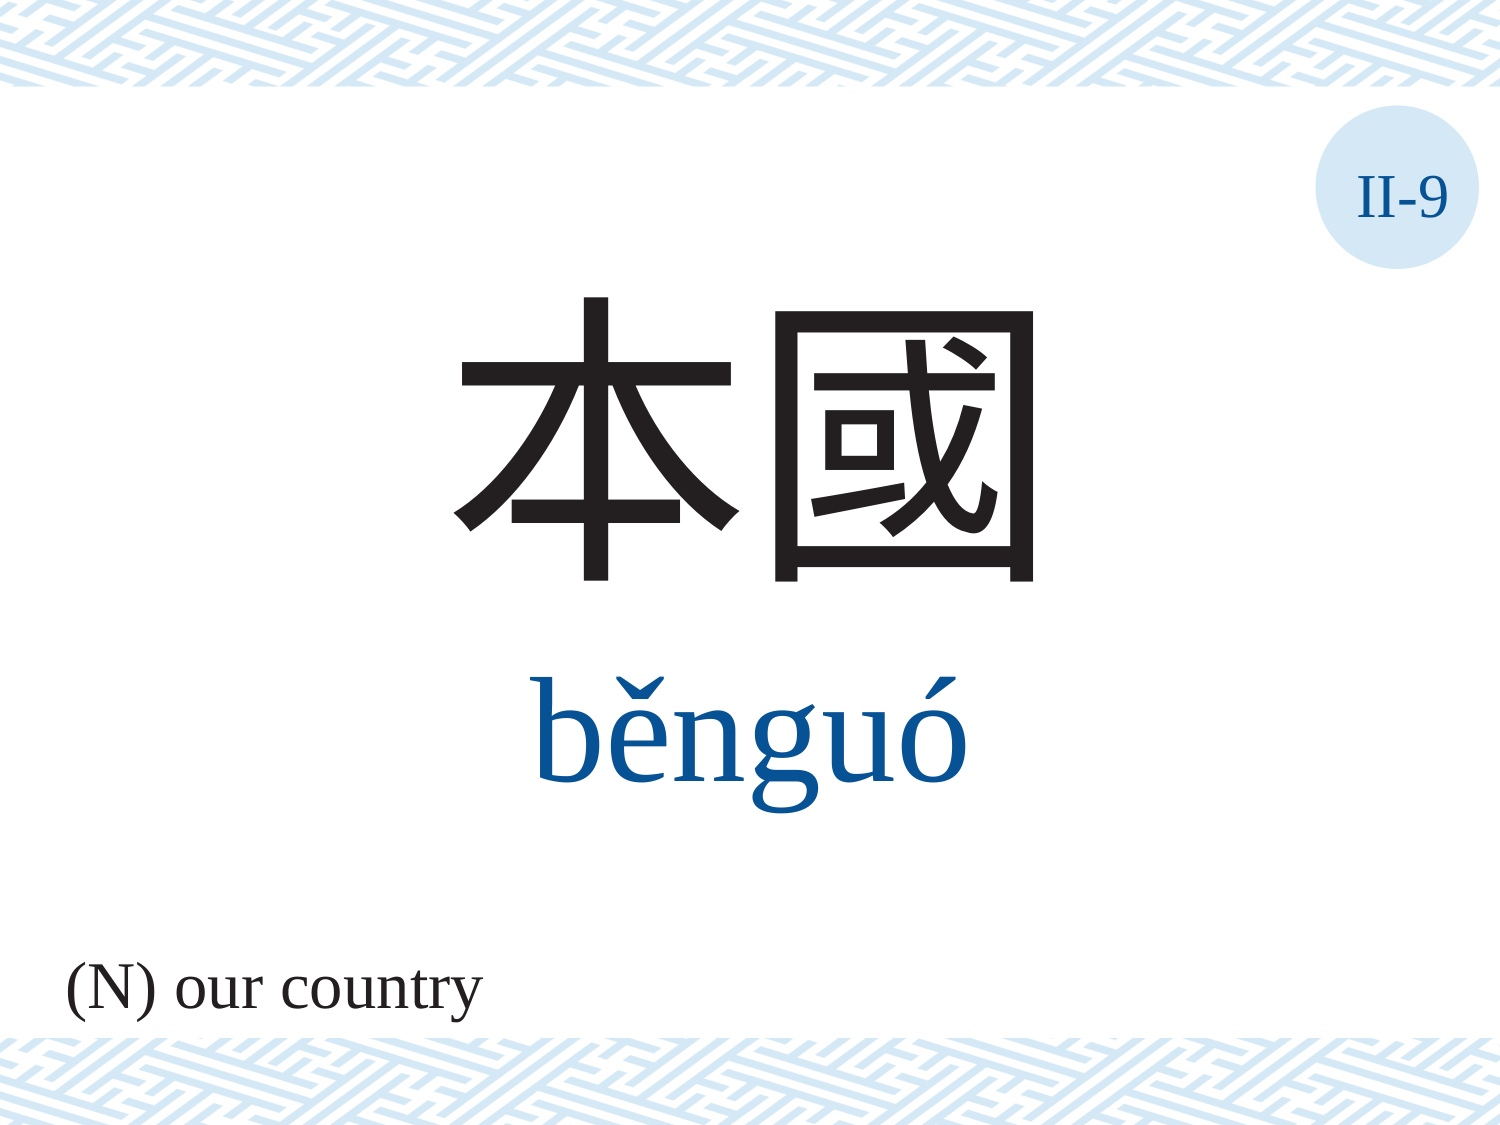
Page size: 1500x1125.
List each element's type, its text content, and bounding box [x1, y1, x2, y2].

text_box II-9 本國 běnguó [439, 154, 1451, 812]
picture [0, 0, 1500, 1125]
text_box (N) our country [62, 942, 486, 1023]
